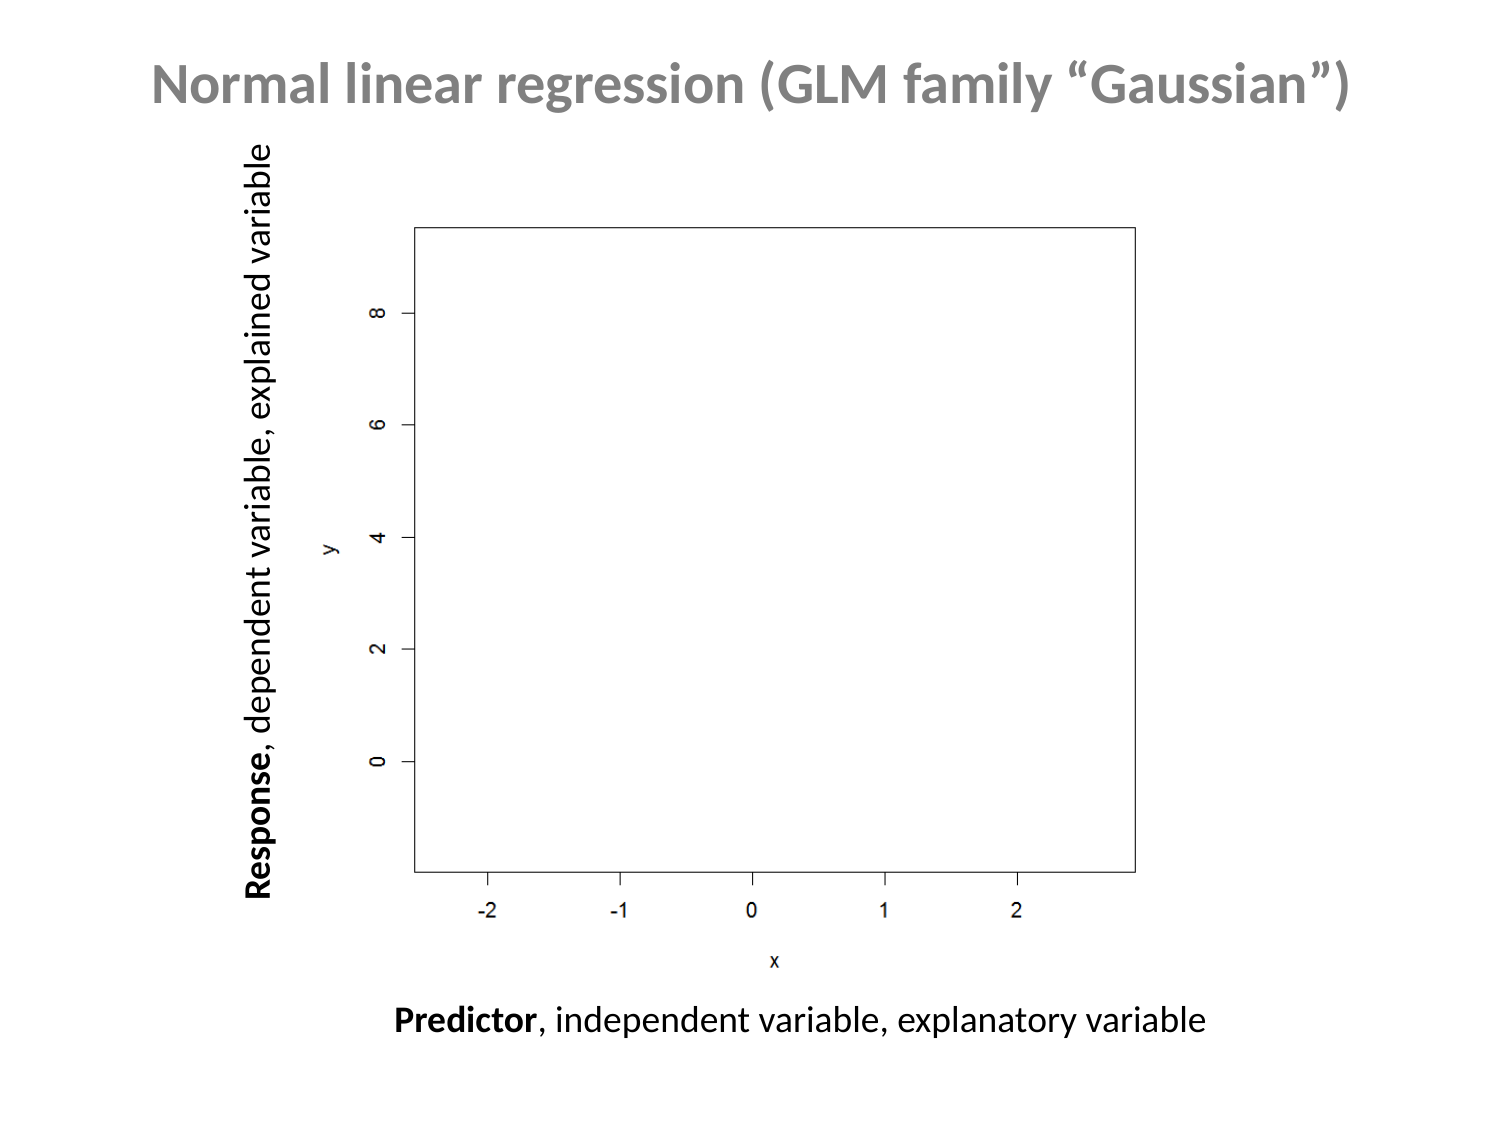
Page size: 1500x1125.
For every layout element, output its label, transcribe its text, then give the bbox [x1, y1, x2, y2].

text_box Predictor, independent variable, explanatory variable [379, 987, 1223, 1048]
picture [312, 125, 1188, 1000]
text_box Normal linear regression (GLM family “Gaussian”) [136, 37, 1368, 123]
text_box Response, dependent variable, explained variable [224, 128, 285, 916]
